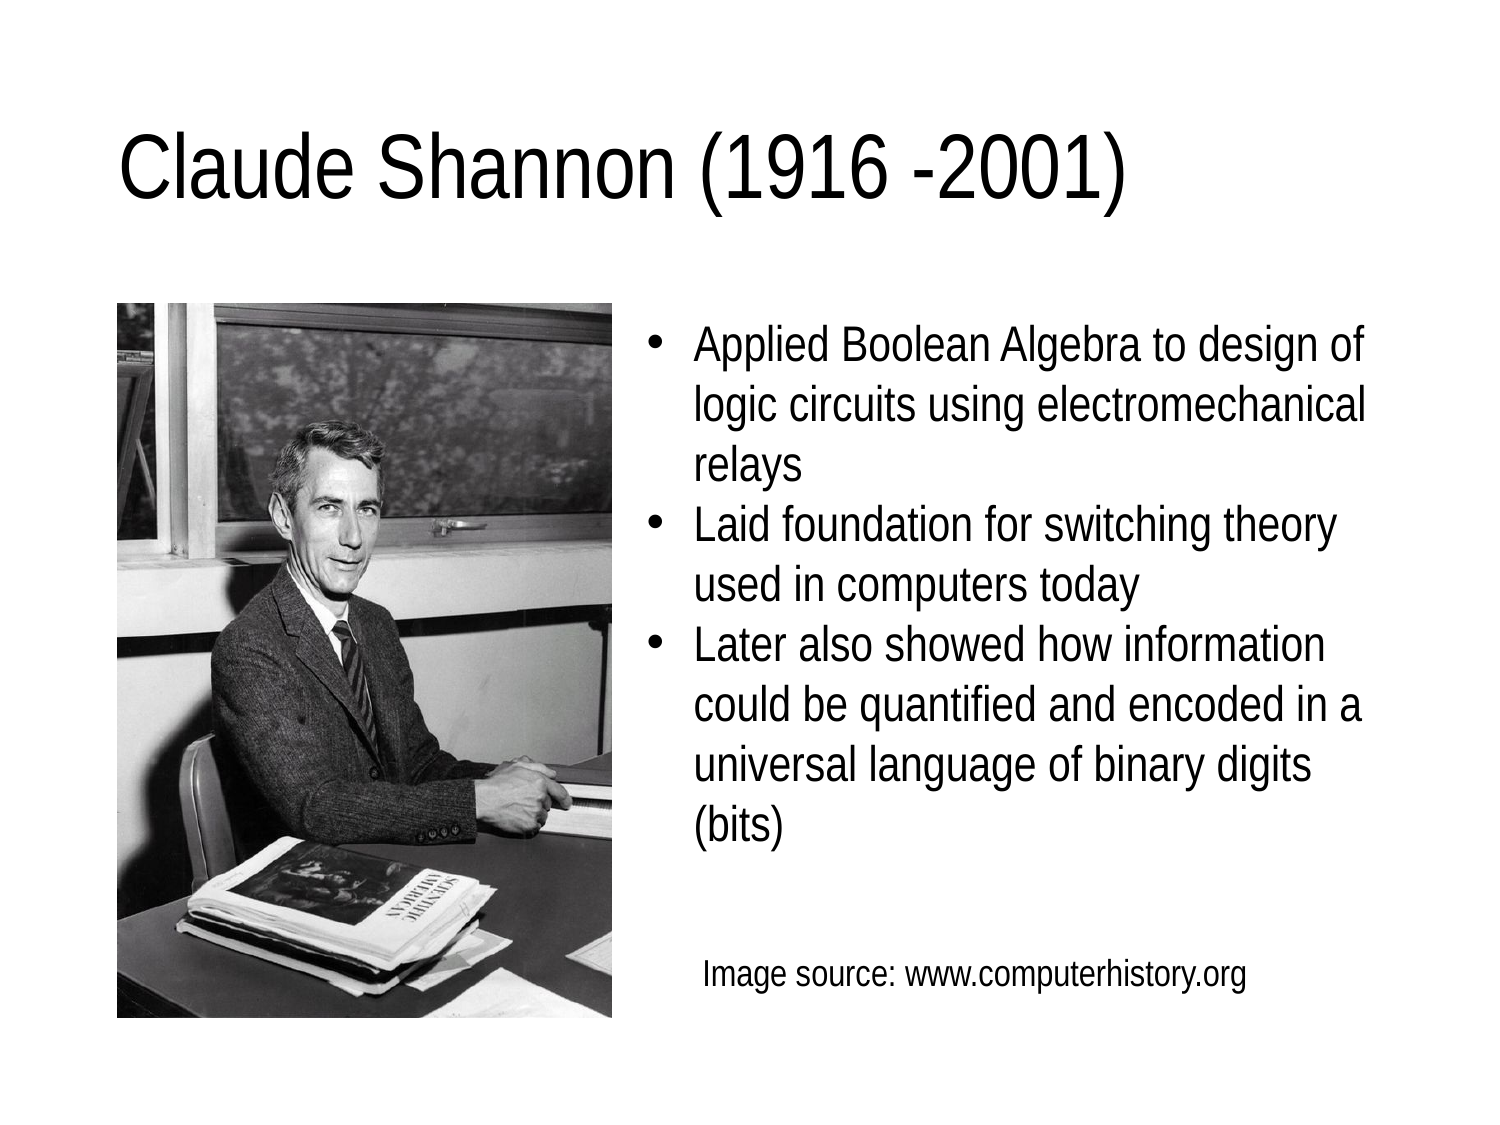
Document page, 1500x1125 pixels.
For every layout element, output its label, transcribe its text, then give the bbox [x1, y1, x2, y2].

text_box Applied Boolean Algebra to design of logic circuits using electromechanical relays Laid foundation for switching theory used in computers today Later also showed how information could be quantified and encoded in a universal language of binary digits (bits) [631, 303, 1419, 949]
text_box Image source: www.computerhistory.org [687, 942, 1382, 1002]
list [117, 303, 612, 1018]
title Claude Shannon (1916 -2001) [103, 59, 1397, 278]
